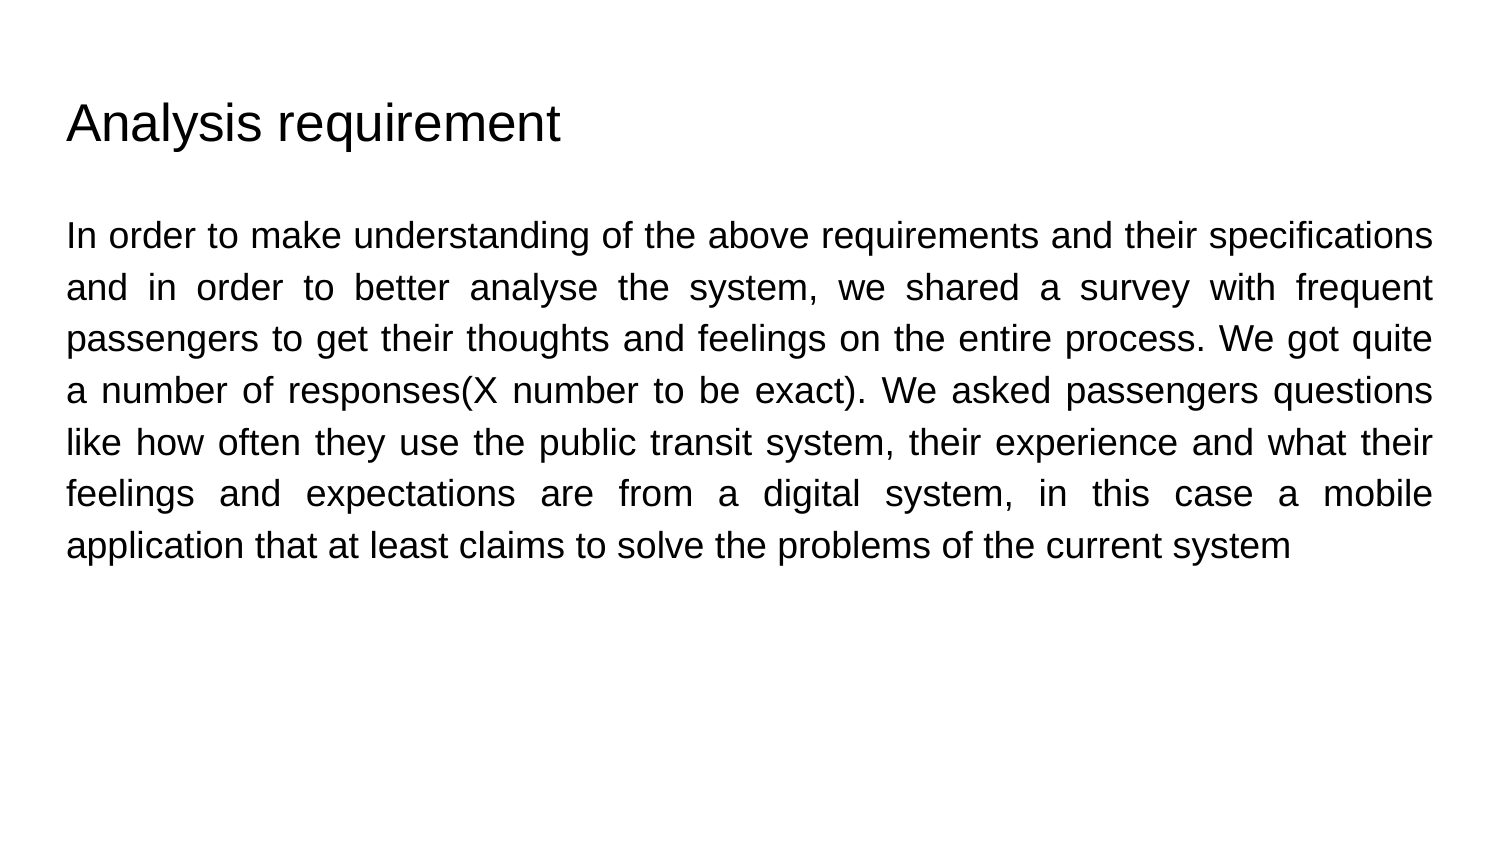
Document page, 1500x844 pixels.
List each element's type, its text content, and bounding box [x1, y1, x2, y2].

list In order to make understanding of the above requirements and their specifications and in order to better analyse the system, we shared a survey with frequent passengers to get their thoughts and feelings on the entire process. We got quite a number of responses(X number to be exact). We asked passengers questions like how often they use the public transit system, their experience and what their feelings and expectations are from a digital system, in this case a mobile application that at least claims to solve the problems of the current system [51, 189, 1449, 750]
title Analysis requirement [51, 72, 1449, 167]
